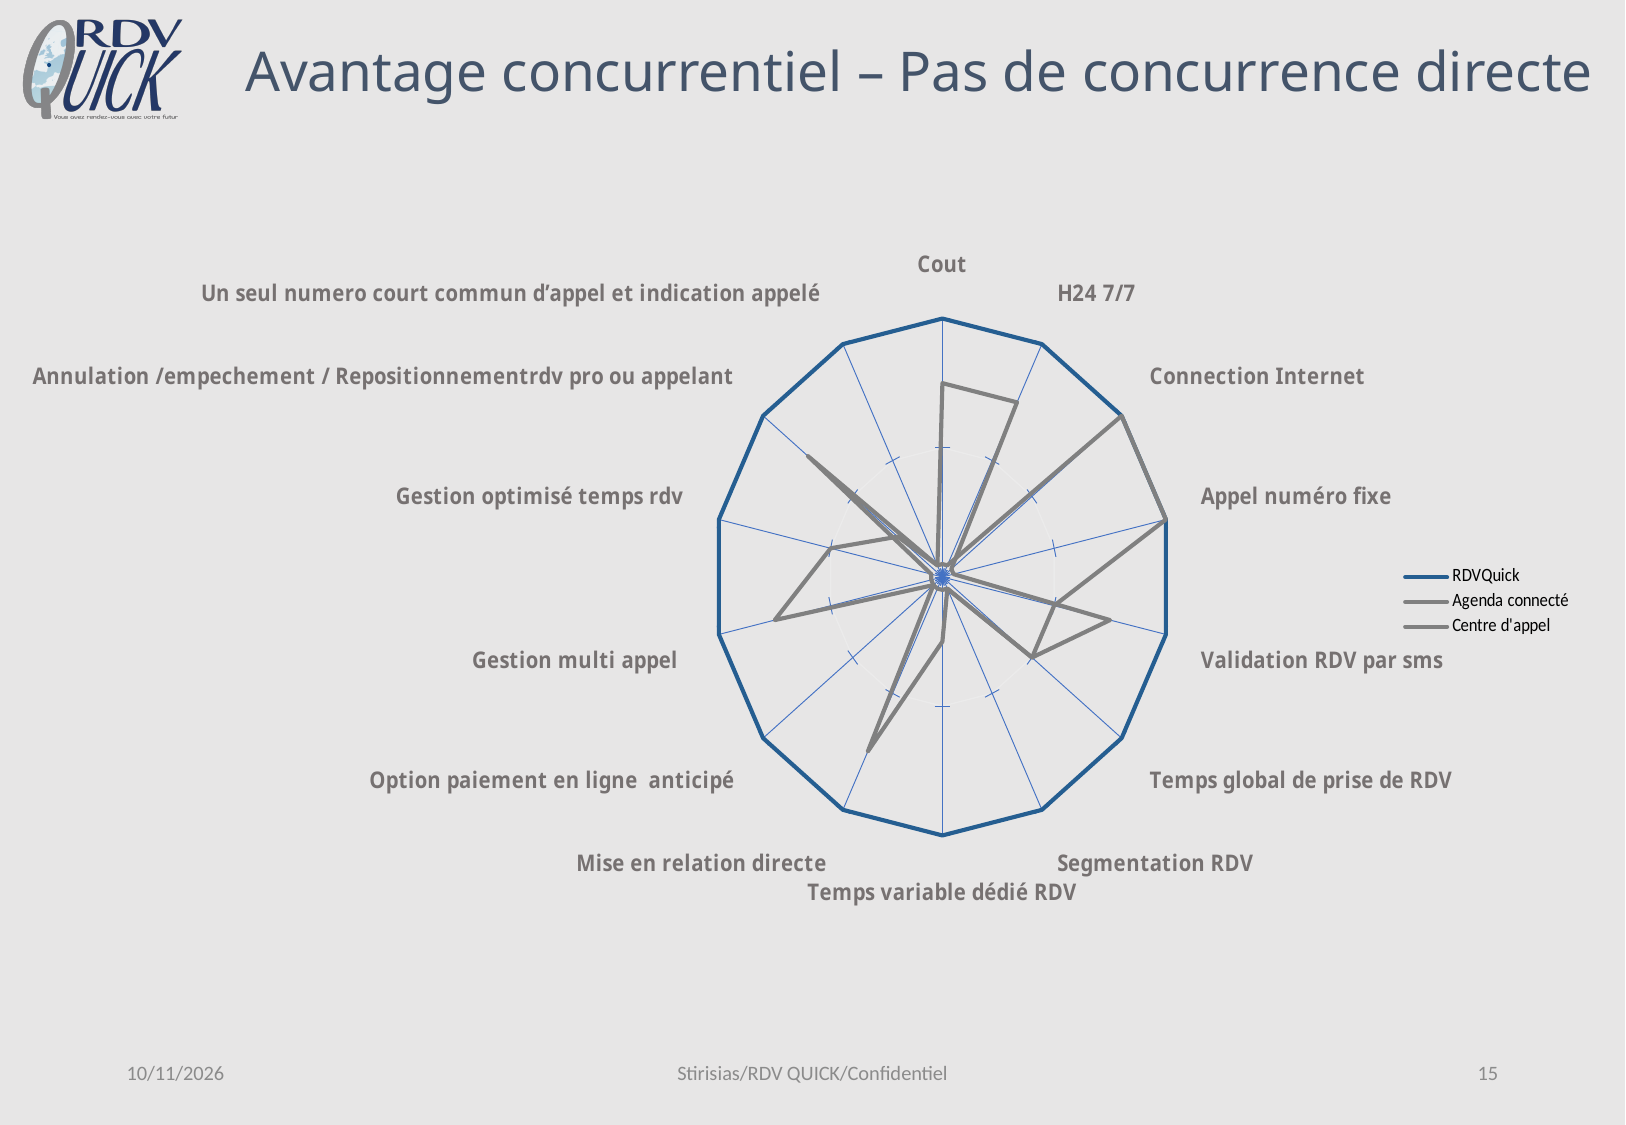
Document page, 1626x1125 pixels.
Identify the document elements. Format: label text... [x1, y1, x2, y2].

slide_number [111, 1042, 478, 1103]
chart [32, 166, 1586, 1038]
title Avantage concurrentiel – Pas de concurrence directe [213, 0, 1625, 139]
picture [19, 16, 188, 123]
footer Stirisias/RDV QUICK/Confidentiel [538, 1042, 1087, 1103]
slide_number 15 [1147, 1042, 1514, 1103]
